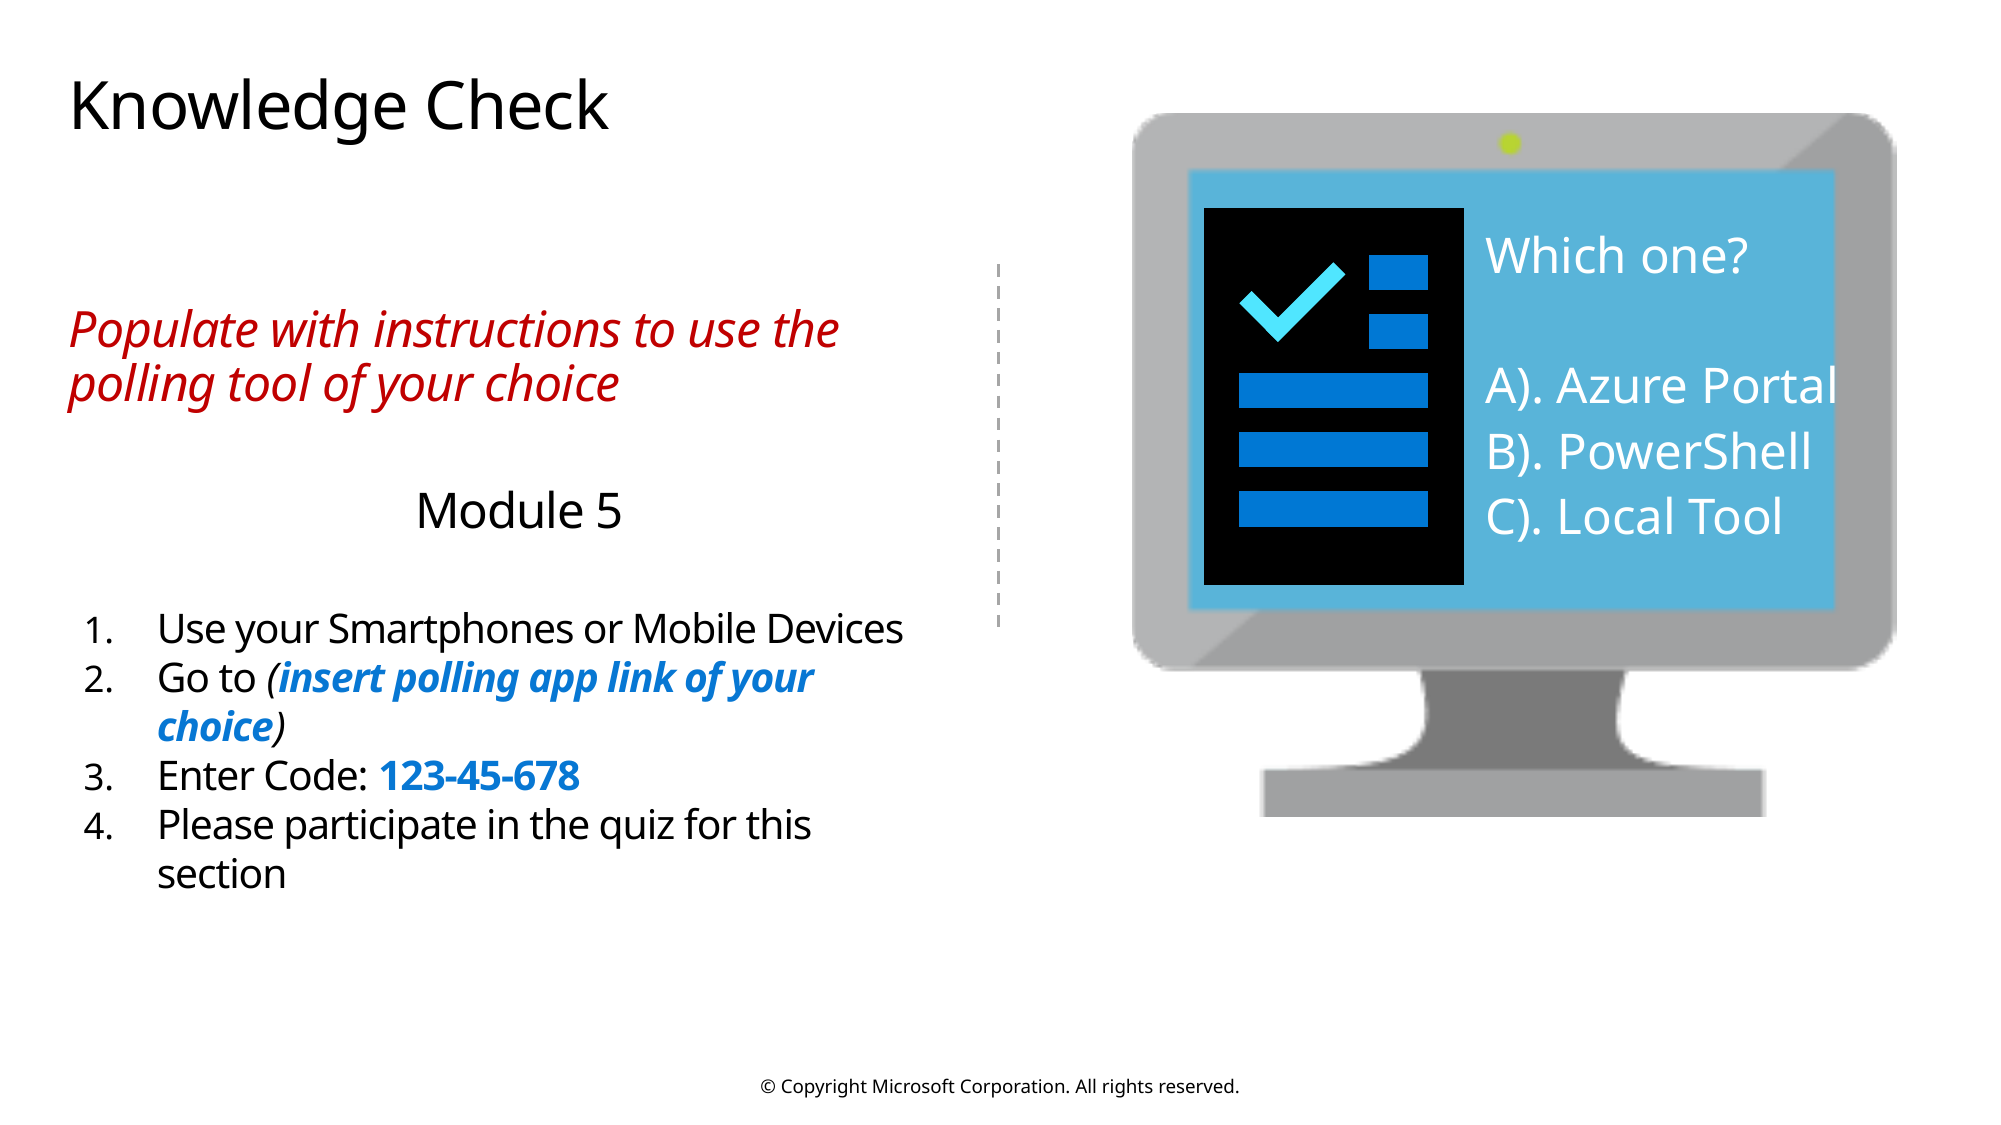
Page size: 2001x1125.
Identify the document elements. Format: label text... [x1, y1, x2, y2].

title Knowledge Check [68, 72, 1930, 184]
text_box Populate with instructions to use the polling tool of your choice [68, 289, 971, 433]
text_box Module 5 [68, 471, 971, 548]
text_box Use your Smartphones or Mobile Devices Go to (insert polling app link of your choice) Enter Code: 123-45-678 Please participate in the quiz for this section [68, 595, 957, 827]
picture [1132, 113, 1897, 817]
